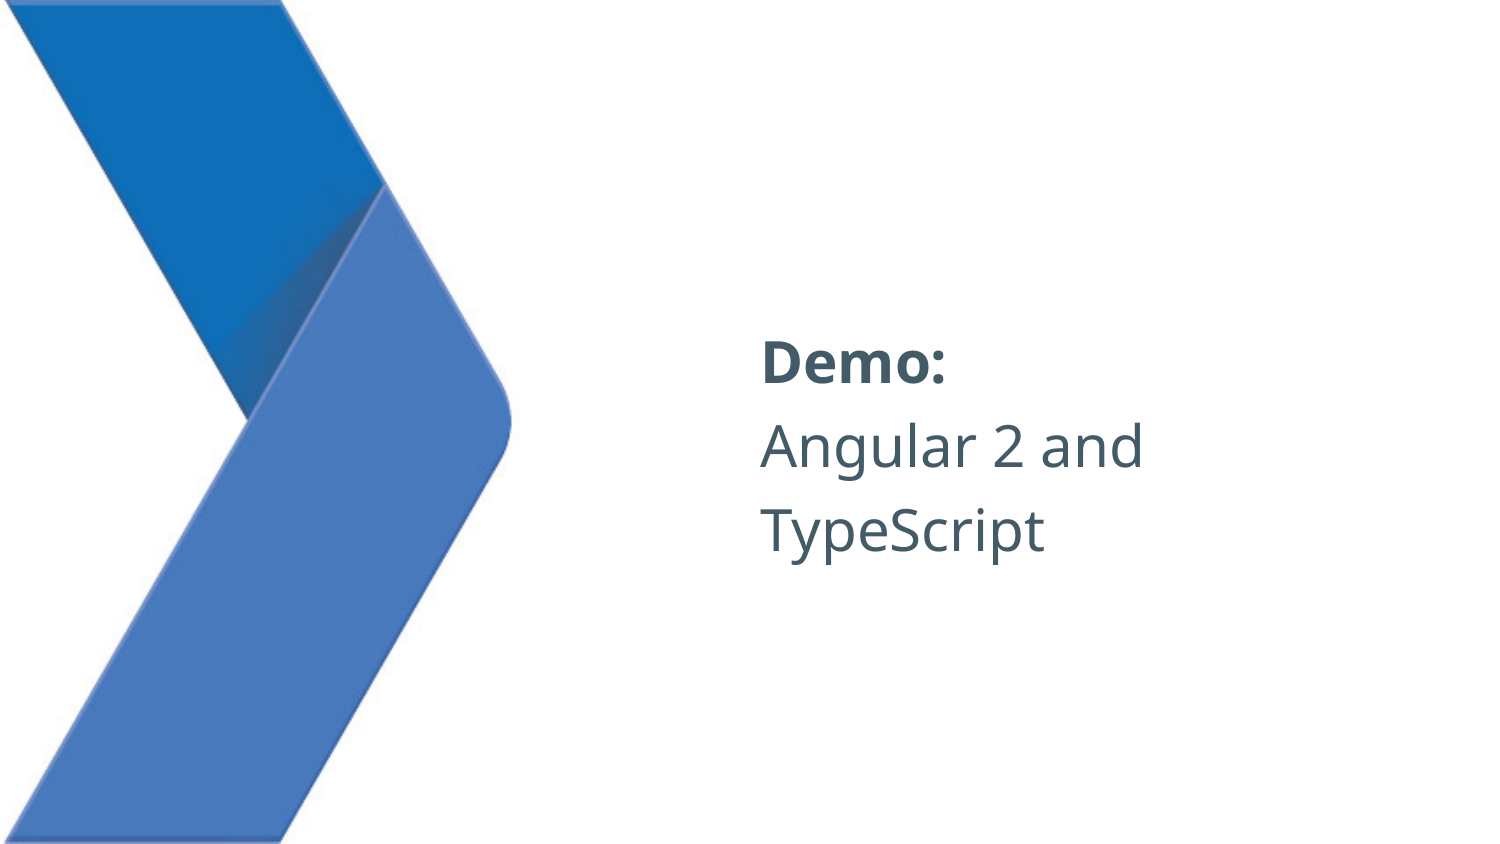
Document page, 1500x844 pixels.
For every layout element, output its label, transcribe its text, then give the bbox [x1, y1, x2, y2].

picture [0, 0, 1500, 844]
text_box Demo: Angular 2 and TypeScript [745, 296, 1433, 408]
